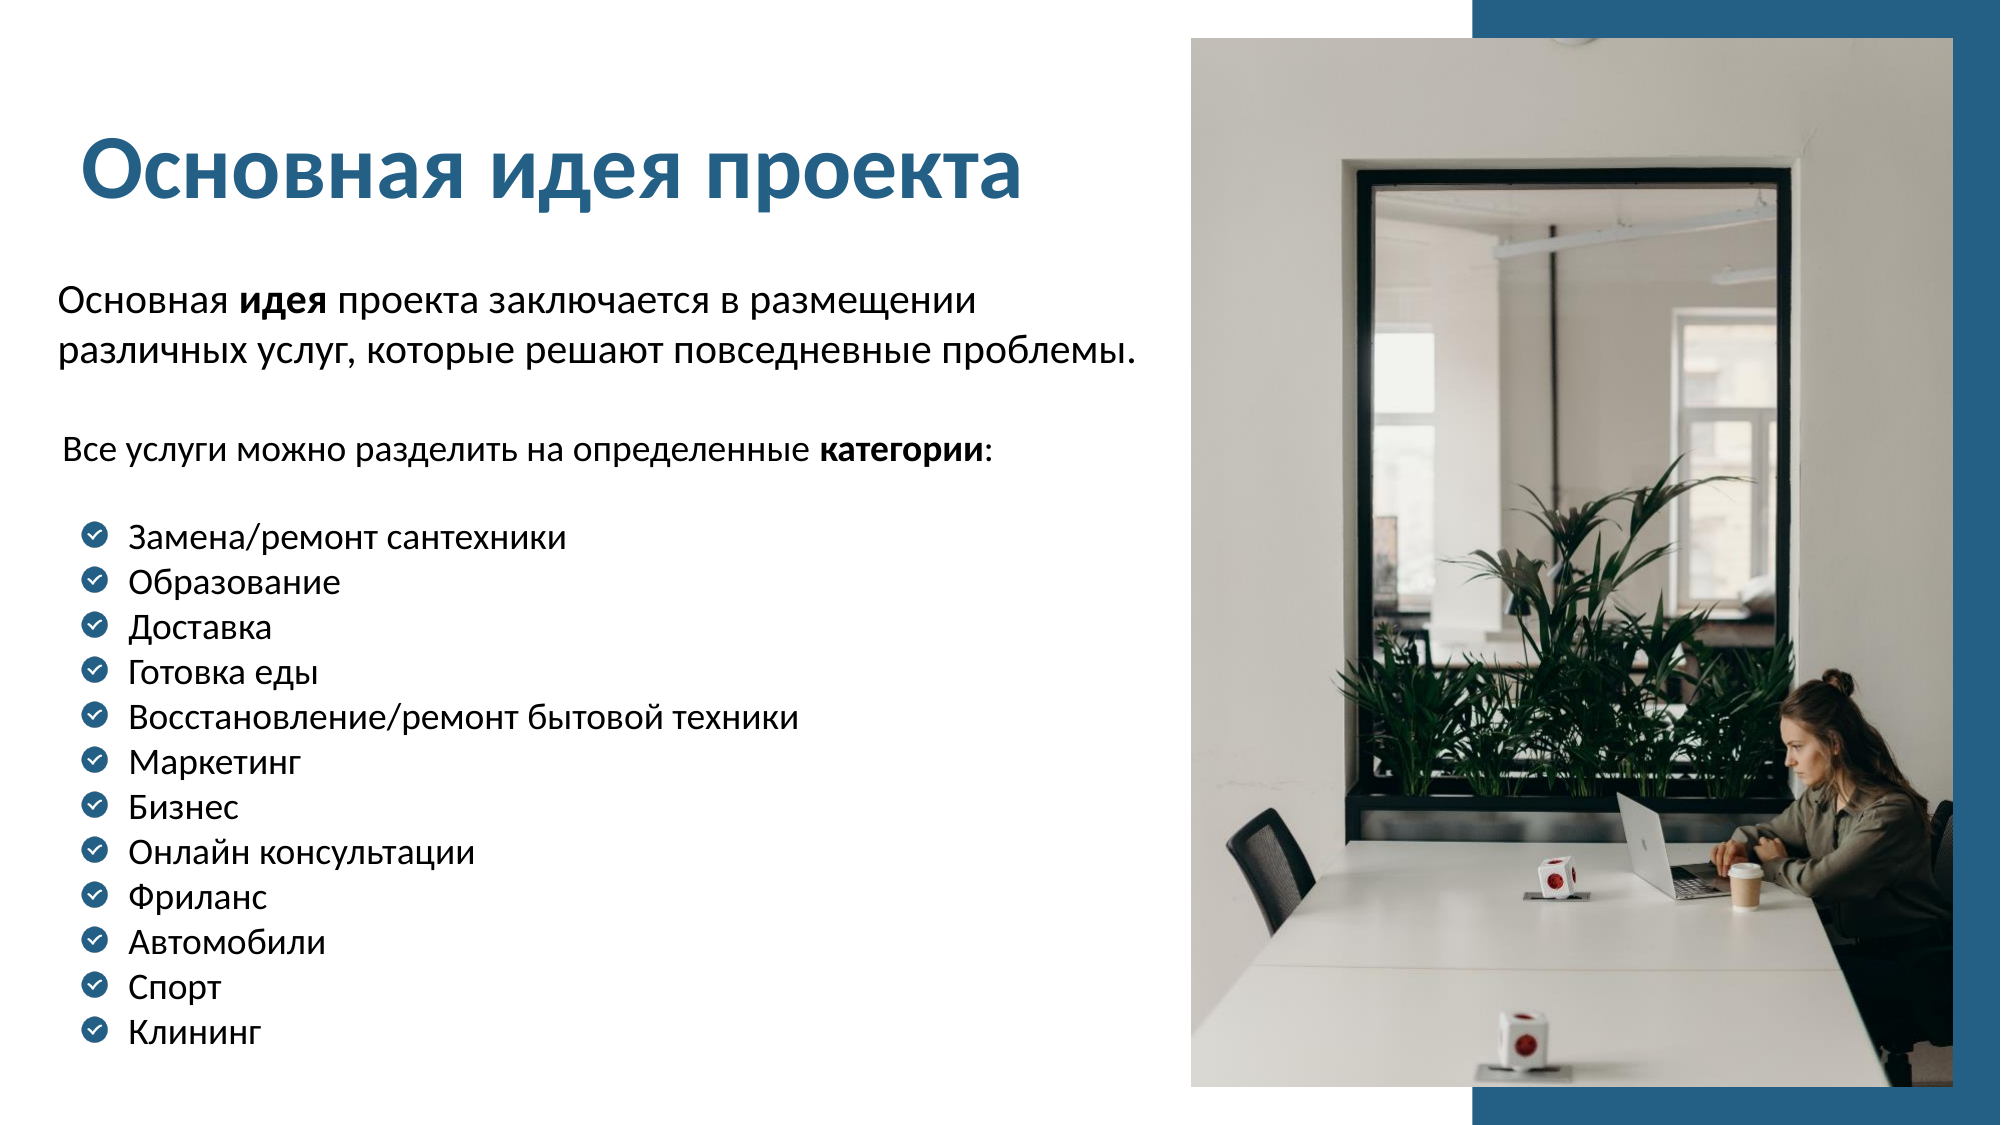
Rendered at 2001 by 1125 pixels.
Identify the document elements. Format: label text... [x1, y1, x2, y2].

picture [81, 566, 108, 593]
picture [81, 836, 108, 863]
picture [1191, 38, 1953, 1087]
picture [81, 971, 108, 998]
picture [81, 926, 108, 953]
text_box Замена/ремонт сантехники Образование Доставка Готовка еды Восстановление/ремонт бытовой техники Маркетинг Бизнес Онлайн консультации Фриланс Автомобили Спорт Клининг [66, 504, 1067, 1060]
text_box Все услуги можно разделить на определенные категории: [47, 416, 1048, 477]
picture [81, 1016, 108, 1043]
picture [81, 656, 108, 683]
picture [81, 746, 108, 773]
list Основная идея проекта заключается в размещении различных услуг, которые решают повседневные проблемы. [42, 263, 1167, 396]
picture [81, 791, 108, 818]
title Основная идея проекта [66, 59, 1167, 278]
picture [81, 701, 108, 728]
picture [81, 611, 108, 638]
picture [81, 521, 108, 548]
picture [81, 881, 108, 908]
